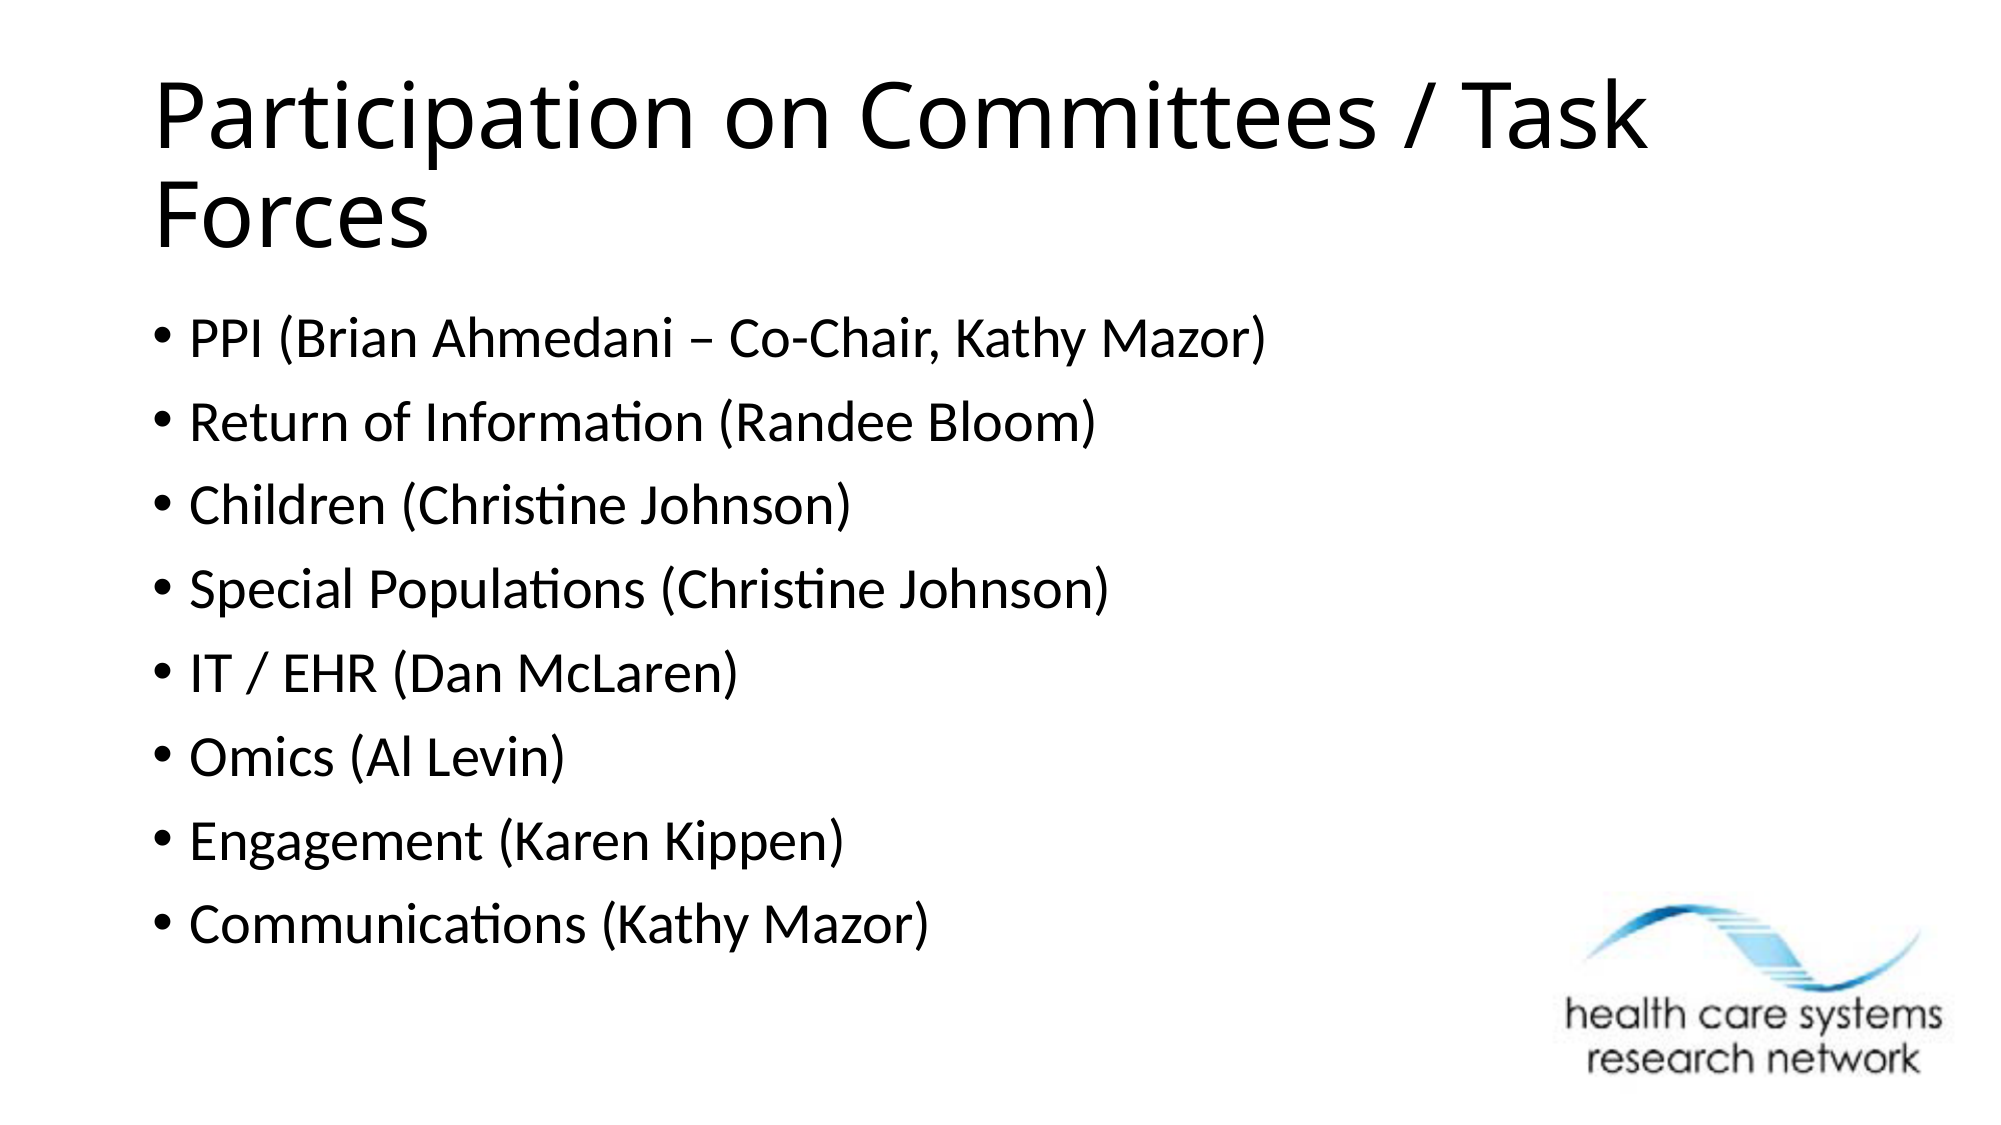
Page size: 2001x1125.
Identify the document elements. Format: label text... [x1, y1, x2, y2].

list PPI (Brian Ahmedani – Co-Chair, Kathy Mazor) Return of Information (Randee Bloom) Children (Christine Johnson) Special Populations (Christine Johnson) IT / EHR (Dan McLaren) Omics (Al Levin) Engagement (Karen Kippen) Communications (Kathy Mazor) [137, 299, 1863, 1014]
title Participation on Committees / Task Forces [137, 59, 1863, 278]
picture [1504, 859, 2001, 1125]
